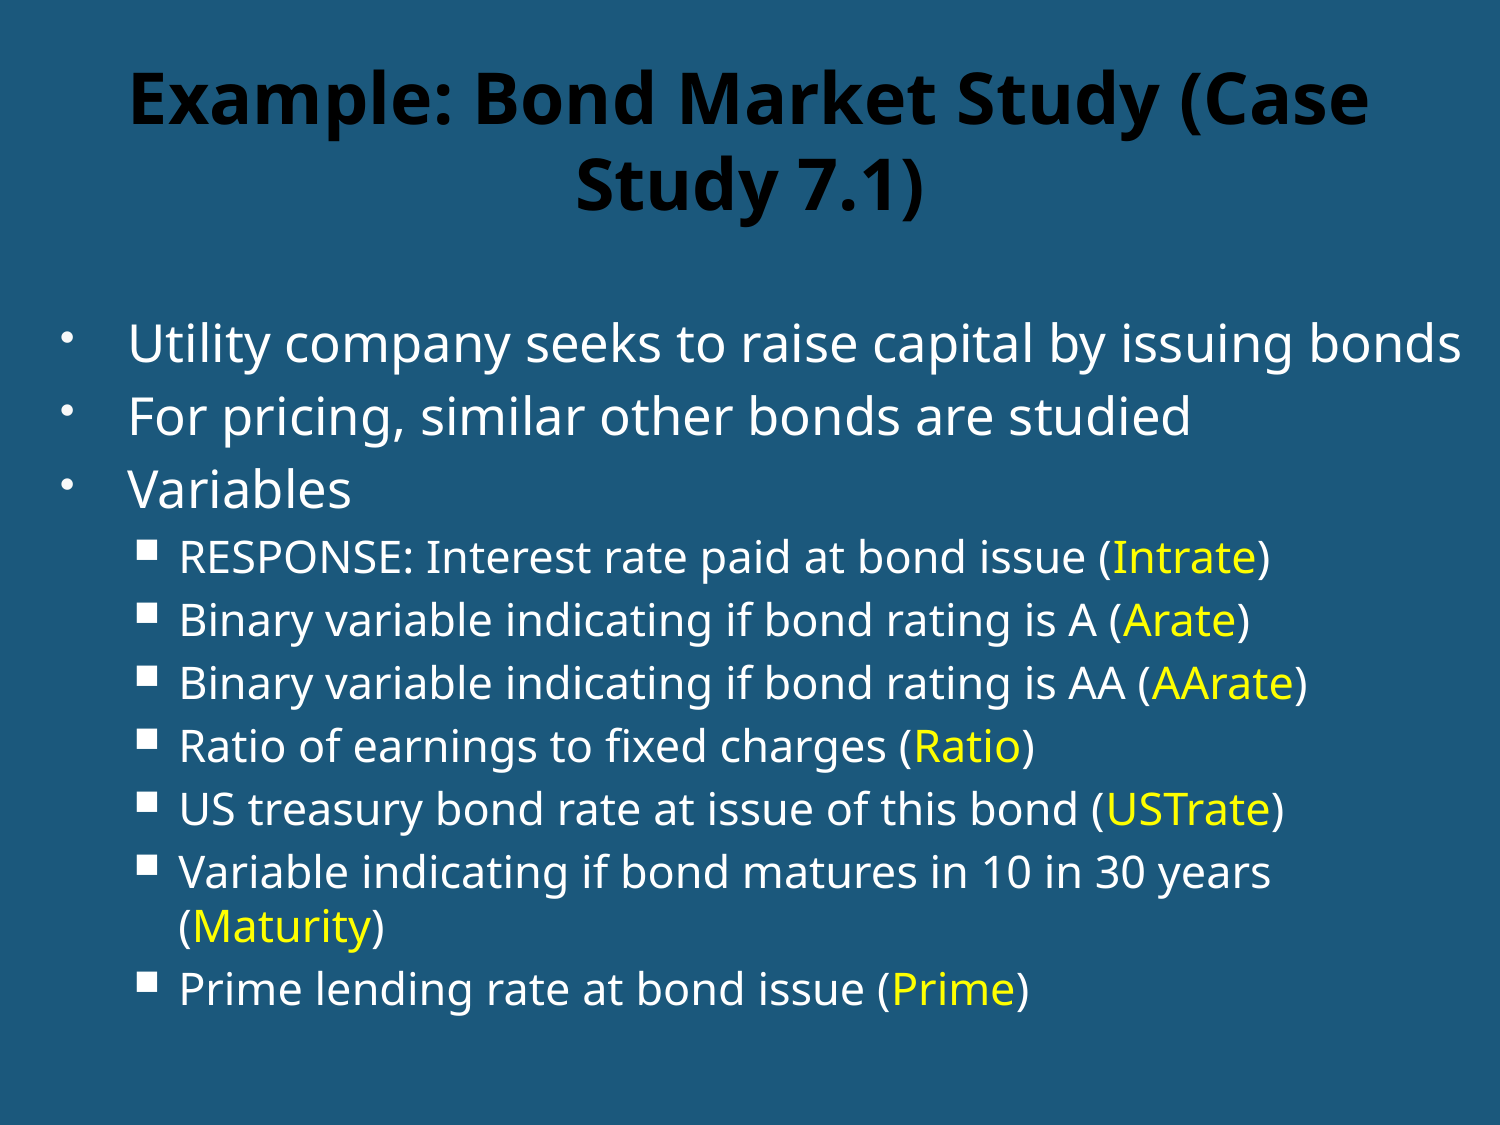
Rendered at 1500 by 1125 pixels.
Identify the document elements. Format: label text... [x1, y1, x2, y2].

list Utility company seeks to raise capital by issuing bonds For pricing, similar other bonds are studied Variables RESPONSE: Interest rate paid at bond issue (Intrate) Binary variable indicating if bond rating is A (Arate) Binary variable indicating if bond rating is AA (AArate) Ratio of earnings to fixed charges (Ratio) US treasury bond rate at issue of this bond (USTrate) Variable indicating if bond matures in 10 in 30 years (Maturity) Prime lending rate at bond issue (Prime) [24, 302, 1488, 1075]
title Example: Bond Market Study (Case Study 7.1) [75, 45, 1425, 233]
